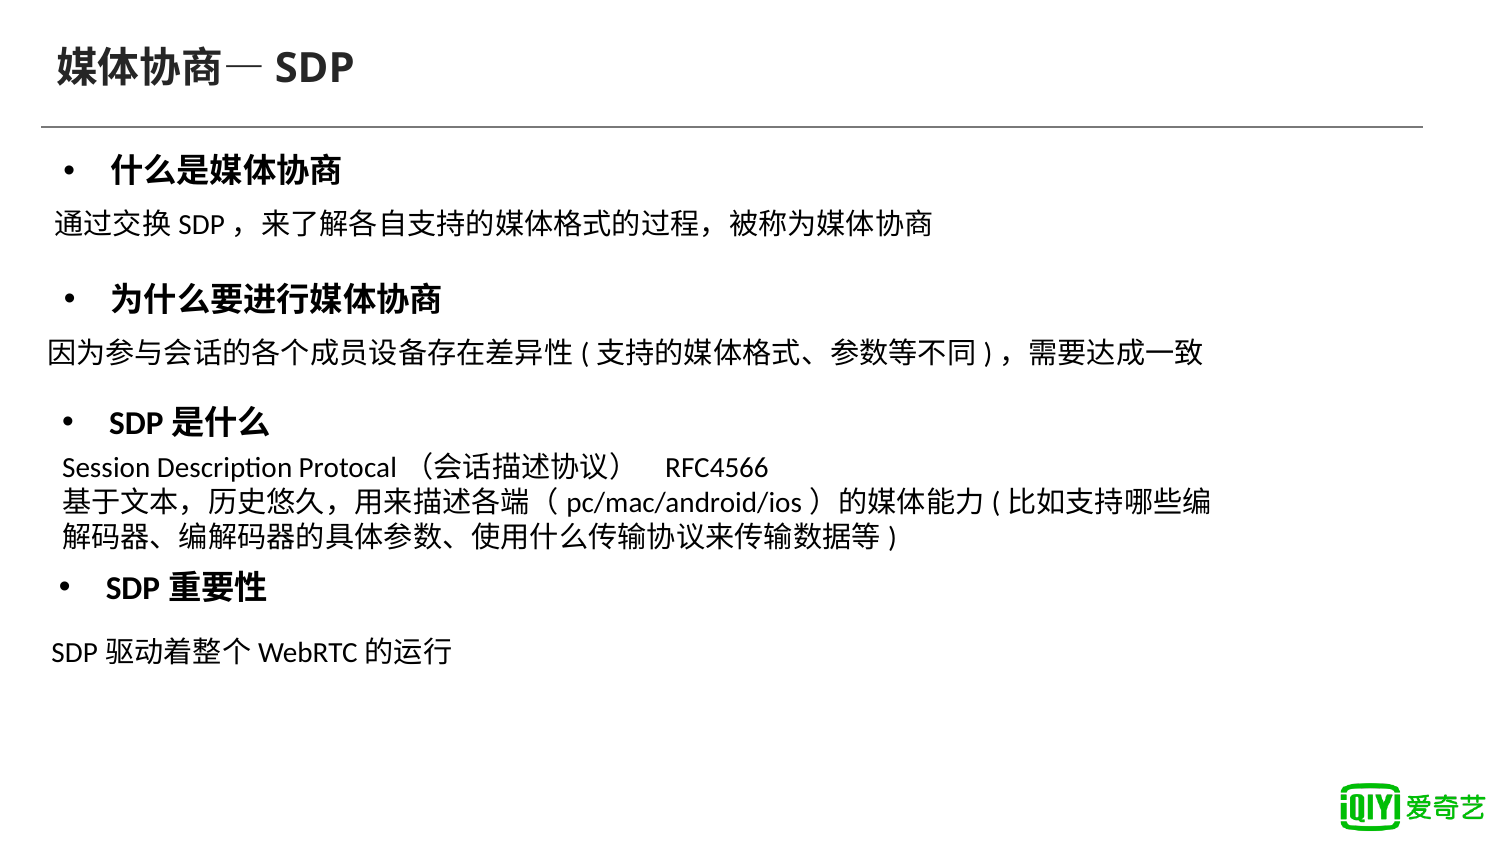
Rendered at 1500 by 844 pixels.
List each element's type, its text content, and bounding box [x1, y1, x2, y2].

text_box 因为参与会话的各个成员设备存在差异性(支持的媒体格式、参数等不同)，需要达成一致 [32, 326, 1219, 377]
text_box 通过交换SDP，来了解各自支持的媒体格式的过程，被称为媒体协商 [39, 197, 949, 248]
text_box Session Description Protocal（会话描述协议） RFC4566 基于文本，历史悠久，用来描述各端（pc/mac/android/ios）的媒体能力(比如支持哪些编解码器、编解码器的具体参数、使用什么传输协议来传输数据等) [47, 440, 1235, 561]
text_box 为什么要进行媒体协商 [48, 270, 459, 326]
text_box SDP是什么 [47, 394, 955, 440]
title 媒体协商—SDP [41, 33, 1424, 115]
text_box 什么是媒体协商 [48, 142, 358, 197]
picture [1322, 772, 1500, 844]
text_box SDP重要性 [44, 559, 283, 614]
text_box SDP驱动着整个WebRTC的运行 [36, 626, 468, 676]
